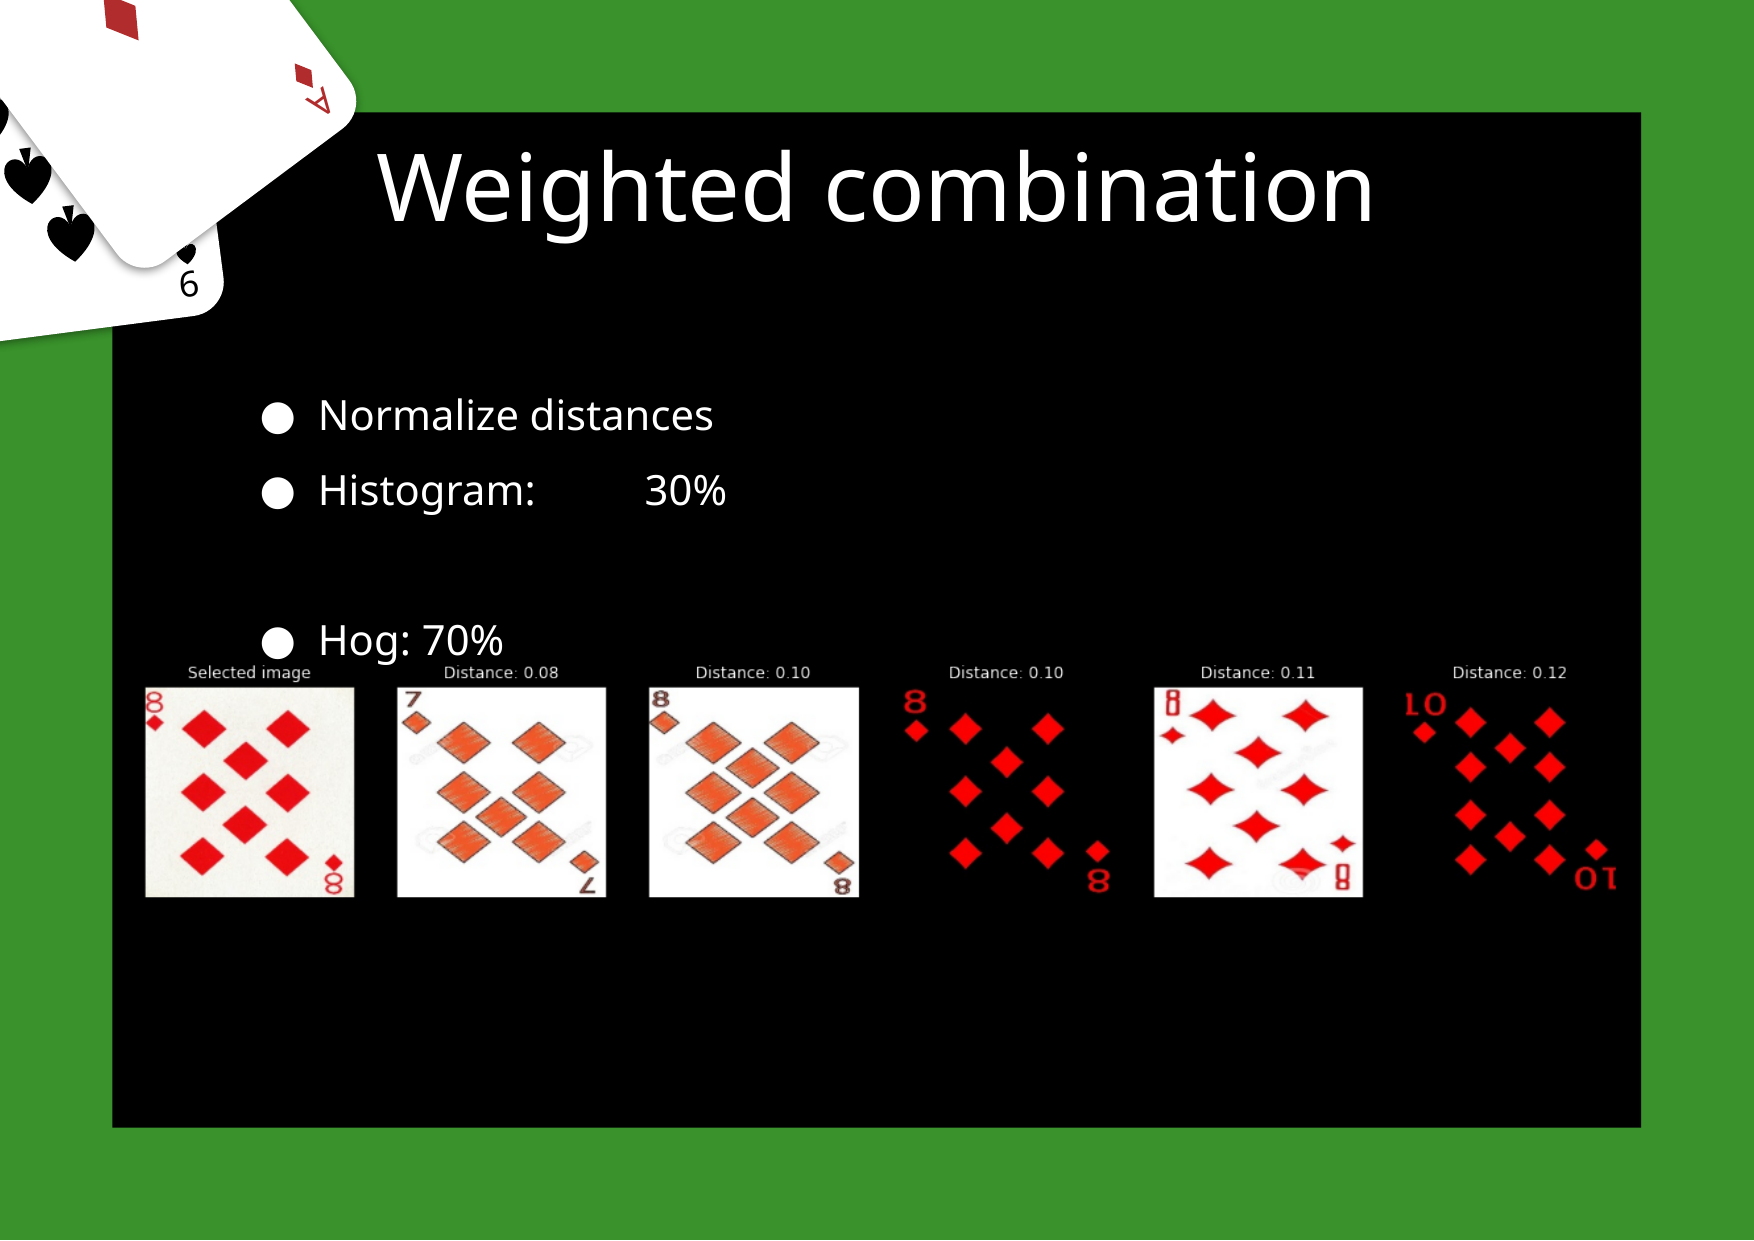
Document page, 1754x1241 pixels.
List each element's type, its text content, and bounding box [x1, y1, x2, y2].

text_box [0, 247, 201, 333]
text_box Normalize distances Histogram: 30% Hog: 70% [227, 348, 743, 655]
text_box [0, 0, 267, 240]
title Weighted combination [227, 112, 1672, 293]
picture [129, 656, 1625, 912]
